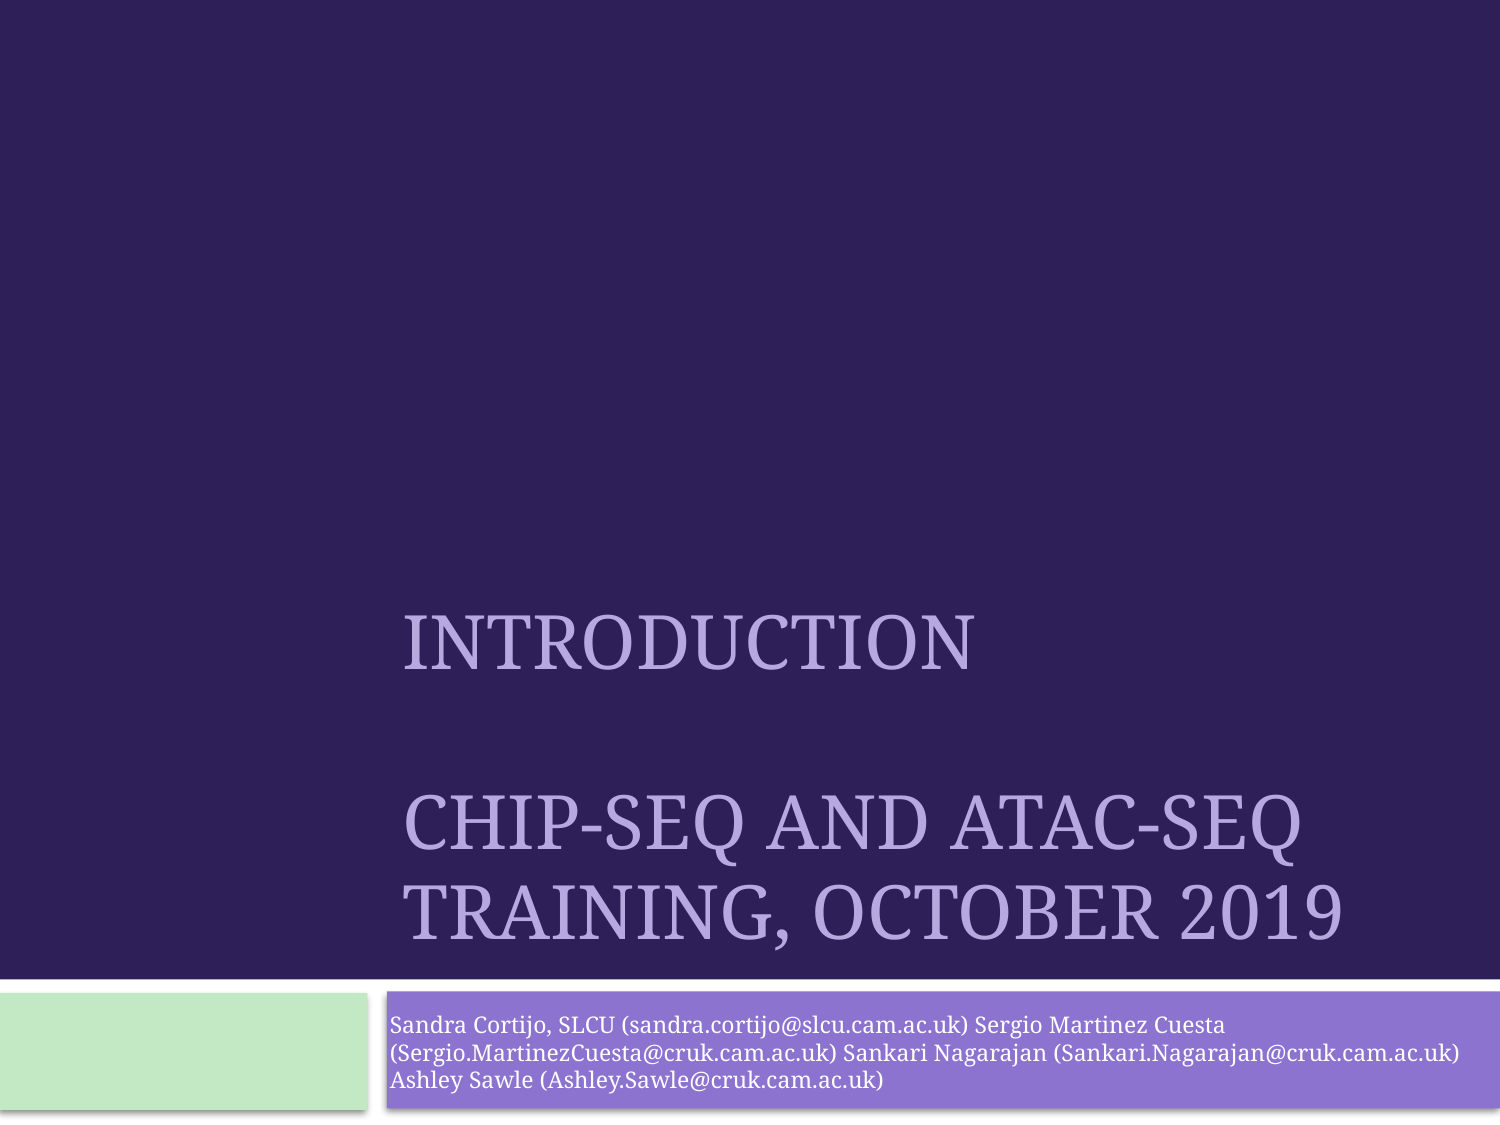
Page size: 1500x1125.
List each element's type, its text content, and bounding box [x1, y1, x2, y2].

title Introduction Chip-seq and atac-seq training, October 2019 [387, 335, 1450, 963]
subtitle Sandra Cortijo, SLCU (sandra.cortijo@slcu.cam.ac.uk) Sergio Martinez Cuesta (Sergio.MartinezCuesta@cruk.cam.ac.uk) Sankari Nagarajan (Sankari.Nagarajan@cruk.cam.ac.uk) Ashley Sawle ‎(Ashley.Sawle@cruk.cam.ac.uk) [375, 995, 1500, 1109]
